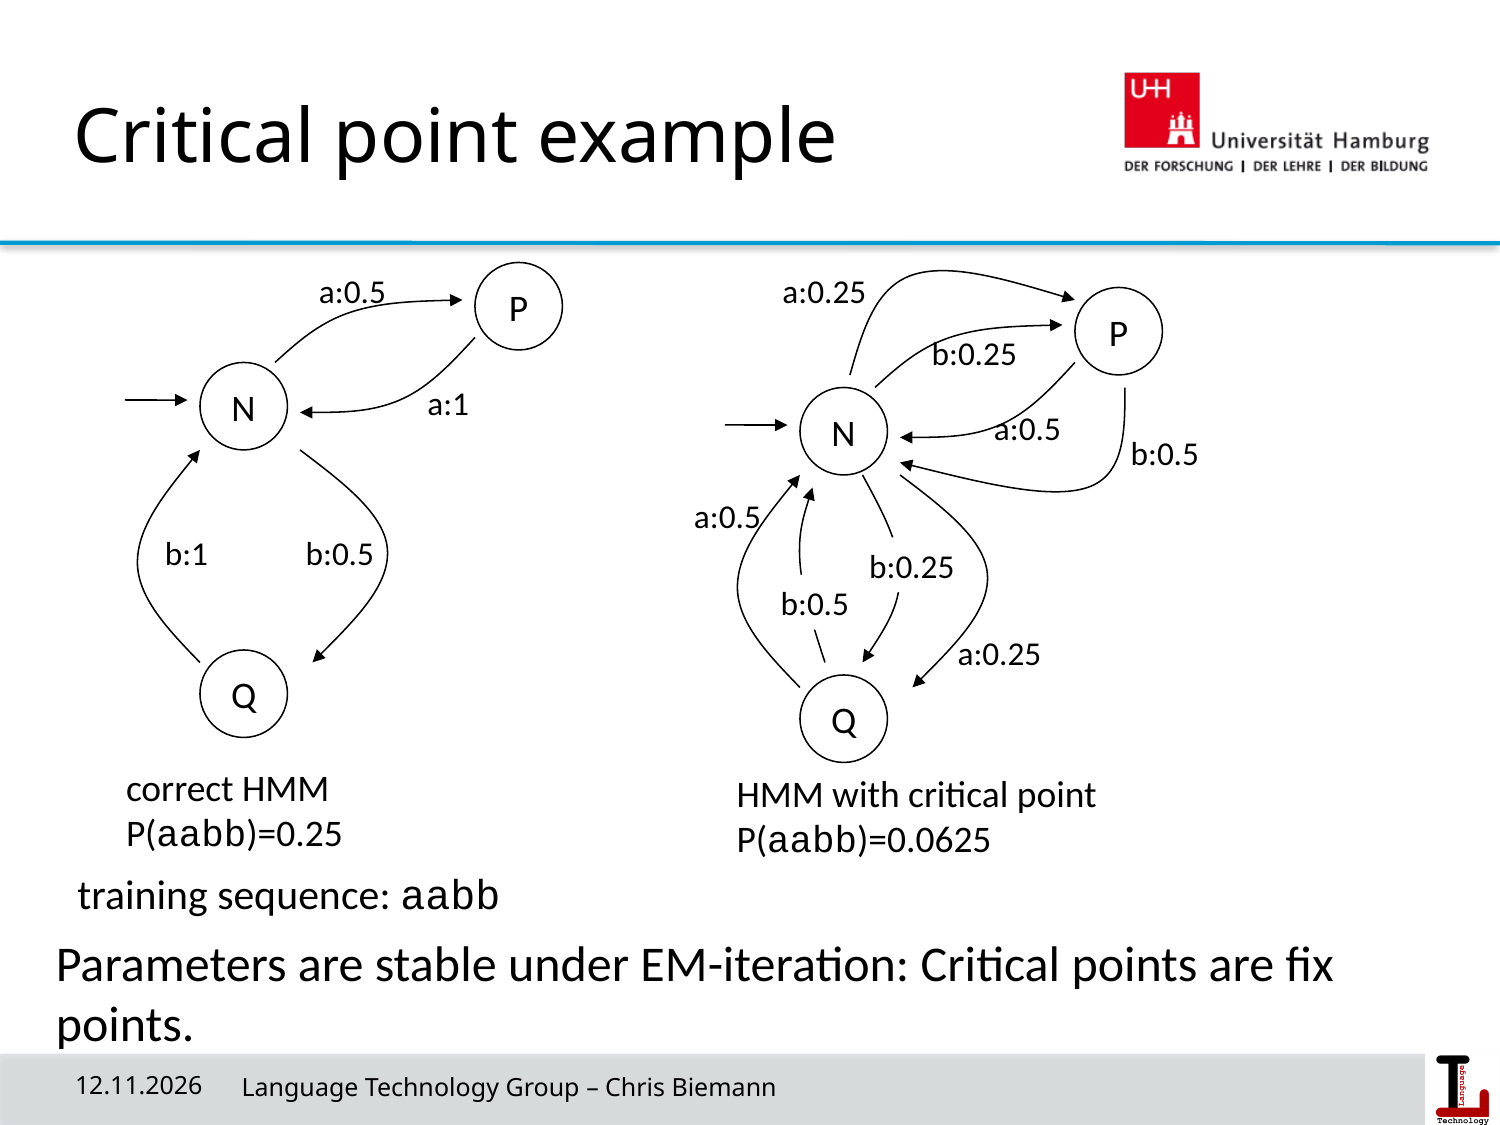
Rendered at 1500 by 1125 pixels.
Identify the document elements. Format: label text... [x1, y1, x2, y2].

text_box correct HMM P(aabb)=0.25 [111, 756, 358, 862]
text_box [307, 580, 382, 663]
picture [1425, 1052, 1500, 1125]
text_box N [199, 362, 288, 450]
text_box [124, 393, 188, 407]
title Critical point example [58, 80, 1187, 218]
text_box [299, 449, 380, 524]
text_box [274, 294, 463, 363]
list Parameters are stable under EM-iteration: Critical points are fix points. [41, 924, 1459, 997]
text_box [300, 337, 476, 419]
text_box a:1 [412, 374, 484, 430]
text_box a:0.5 [304, 262, 401, 318]
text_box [674, 262, 1218, 763]
text_box b:0.5 [290, 524, 390, 580]
text_box P [474, 262, 563, 350]
text_box [137, 449, 200, 663]
text_box training sequence: aabb [62, 866, 1338, 930]
text_box Language Technology Group – Chris Biemann [235, 1056, 978, 1117]
text_box HMM with critical point P(aabb)=0.0625 [721, 772, 1112, 868]
text_box b:1 [150, 524, 223, 580]
text_box 08.05.19 [74, 1056, 224, 1117]
text_box Q [199, 649, 288, 738]
